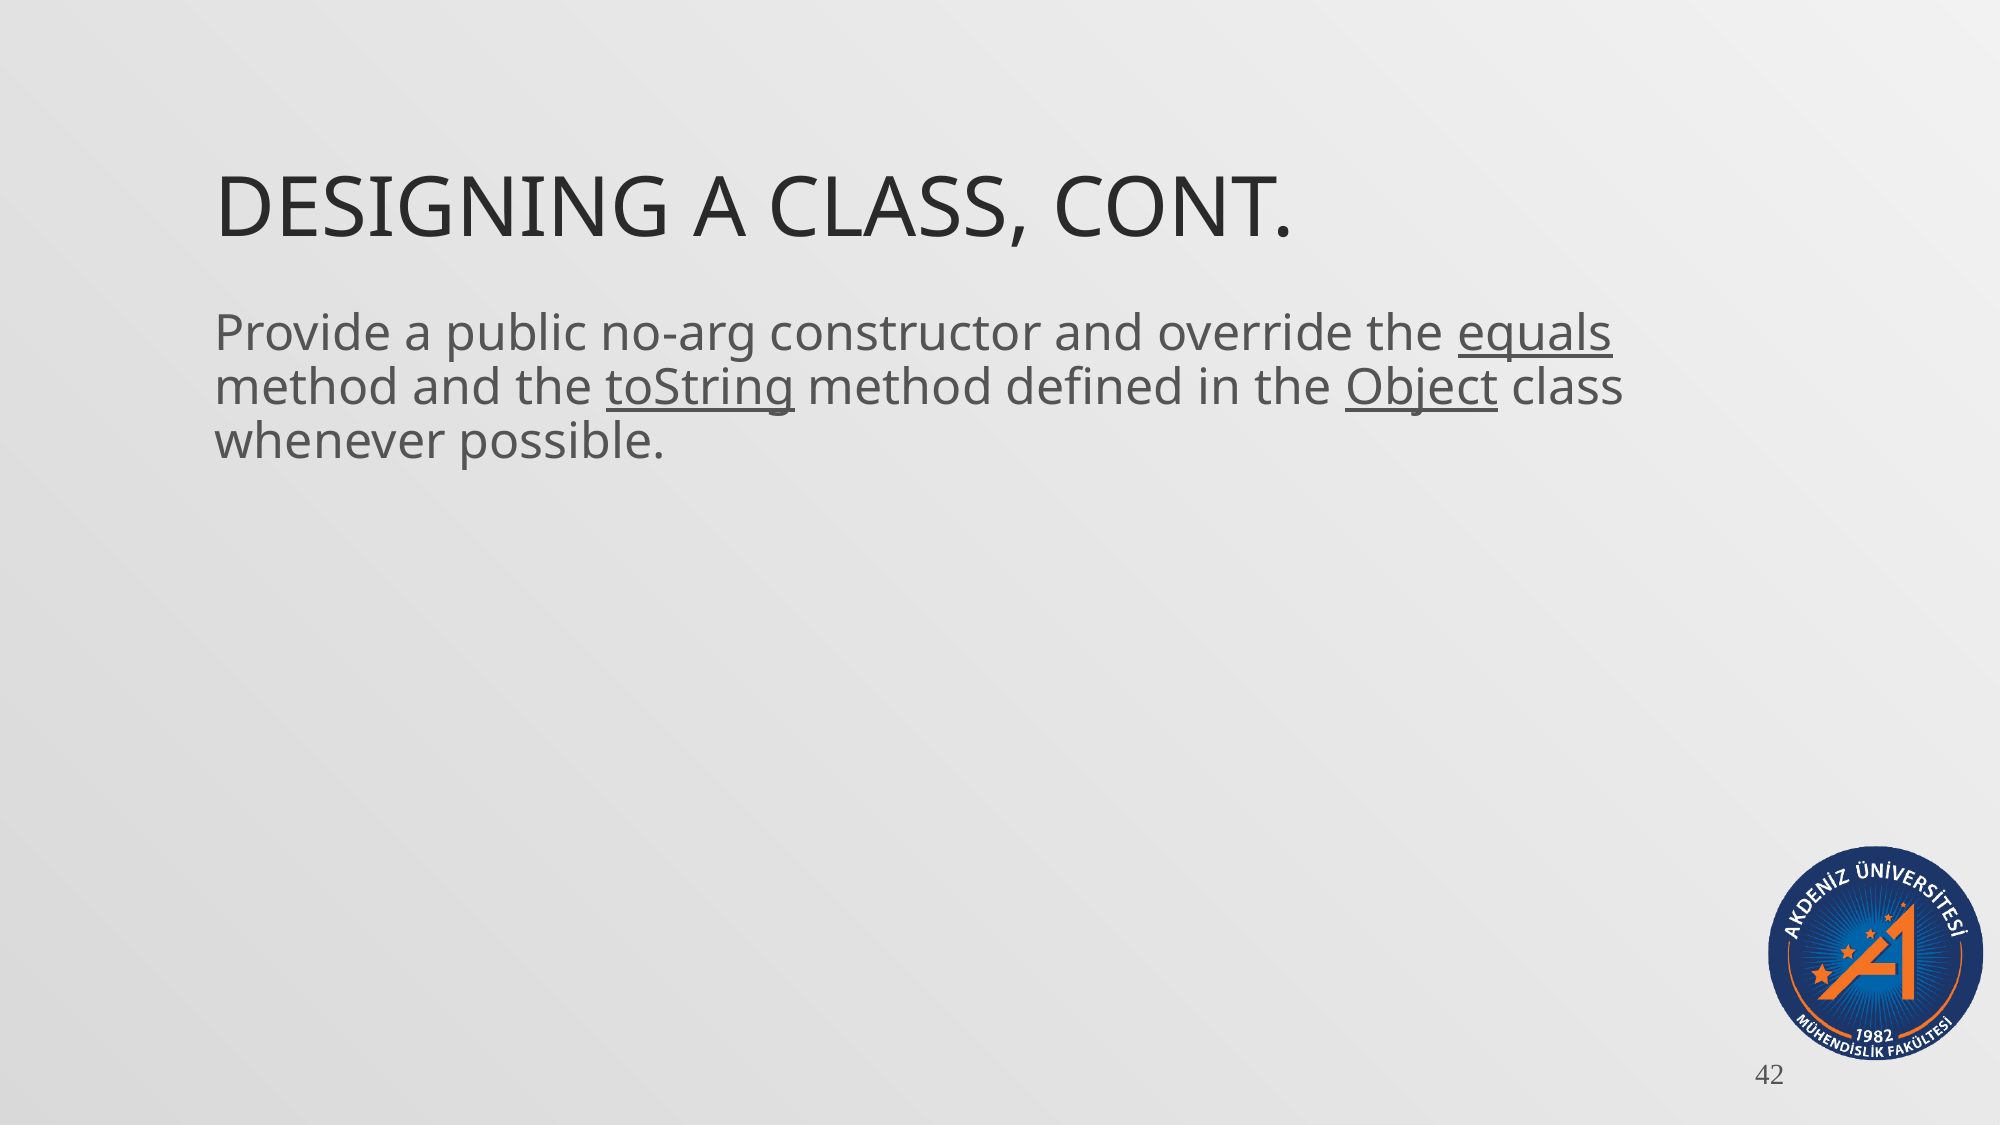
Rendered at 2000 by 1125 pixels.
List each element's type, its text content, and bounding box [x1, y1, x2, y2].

slide_number 42 [1612, 1057, 1800, 1088]
picture [1767, 843, 1985, 1061]
title Designing a Class, cont. [199, 45, 1800, 263]
list Provide a public no-arg constructor and override the equals method and the toString method defined in the Object class whenever possible. [199, 299, 1800, 1013]
